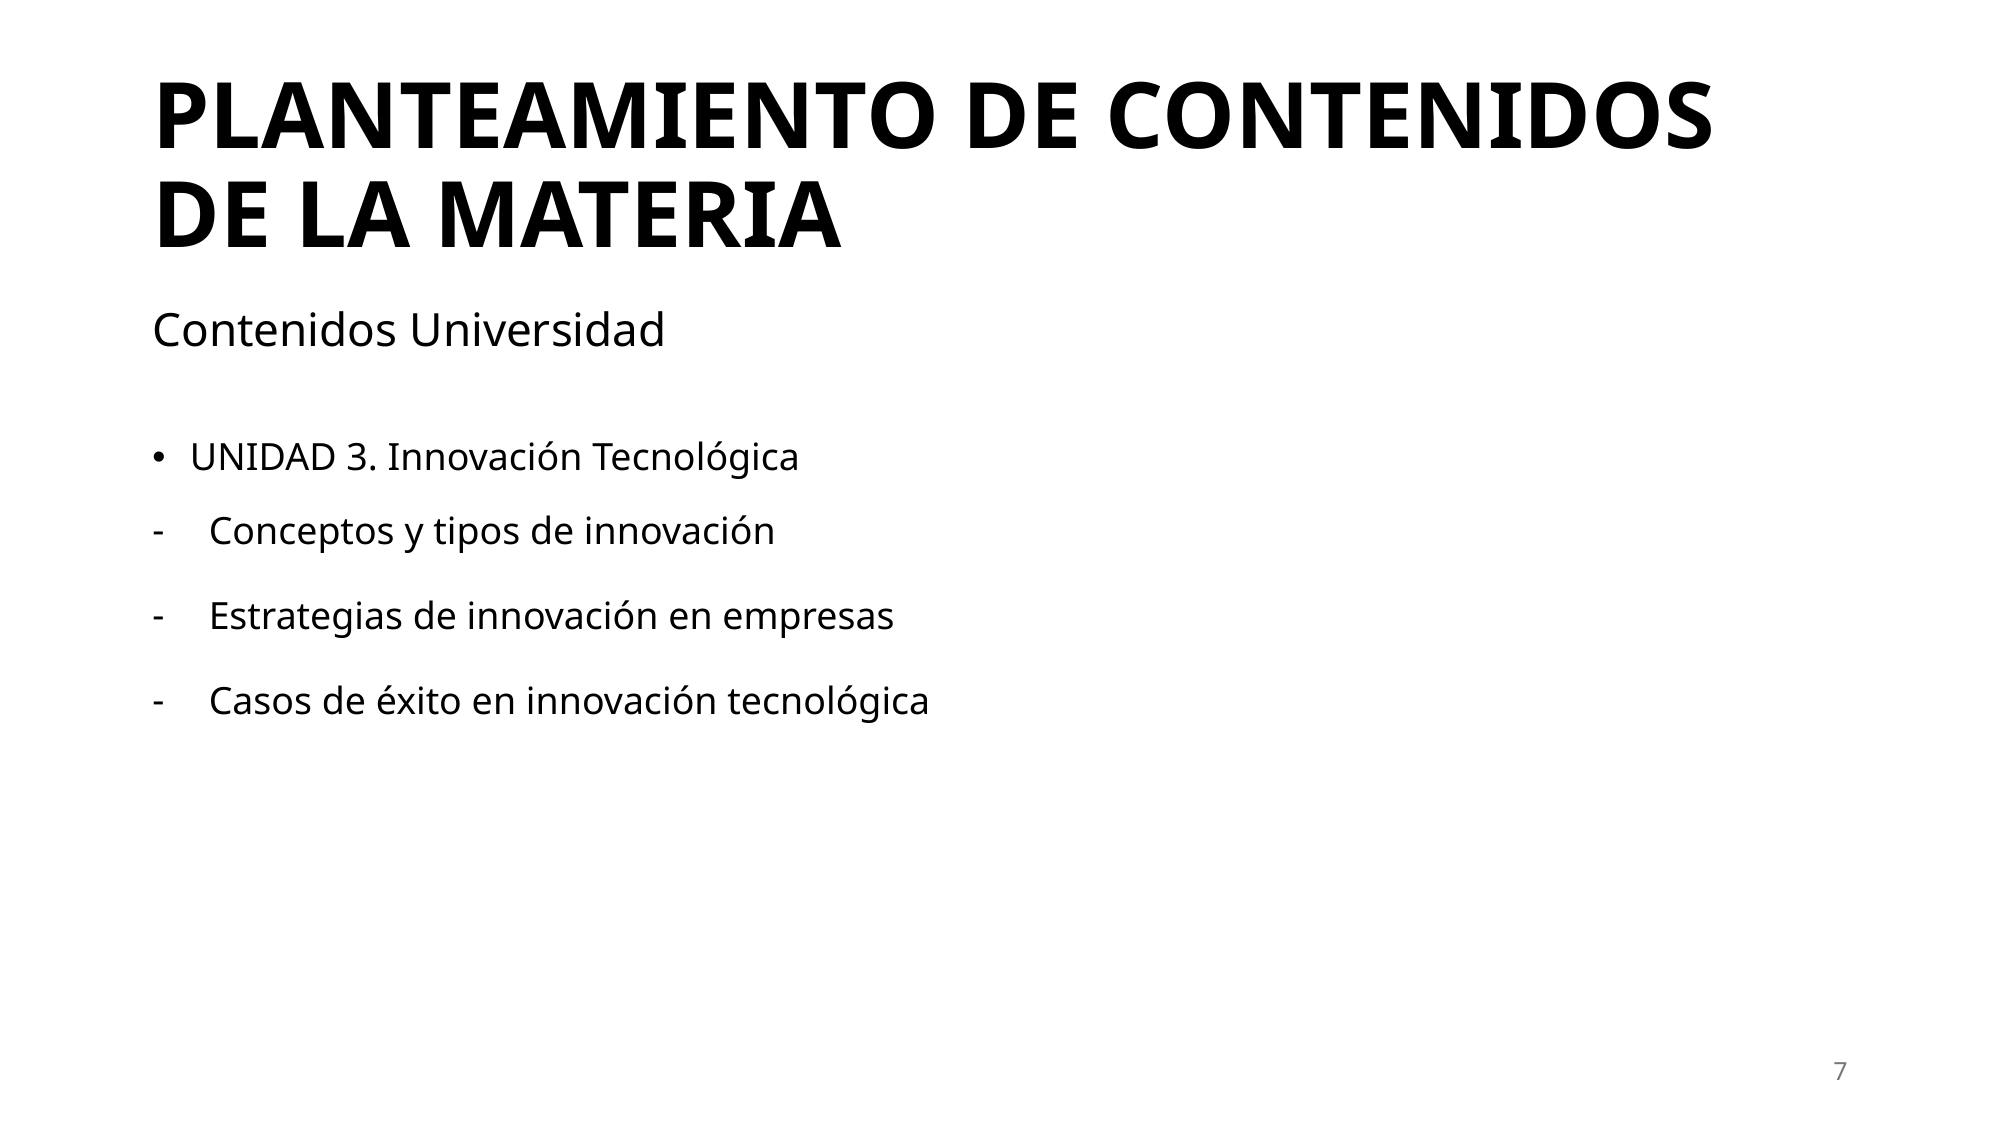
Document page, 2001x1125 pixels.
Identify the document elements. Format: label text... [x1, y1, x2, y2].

title PLANTEAMIENTO DE CONTENIDOS DE LA MATERIA [137, 59, 1863, 278]
list Contenidos Universidad UNIDAD 3. Innovación Tecnológica Conceptos y tipos de innovación Estrategias de innovación en empresas Casos de éxito en innovación tecnológica [137, 299, 1863, 980]
slide_number 7 [1412, 1042, 1863, 1103]
